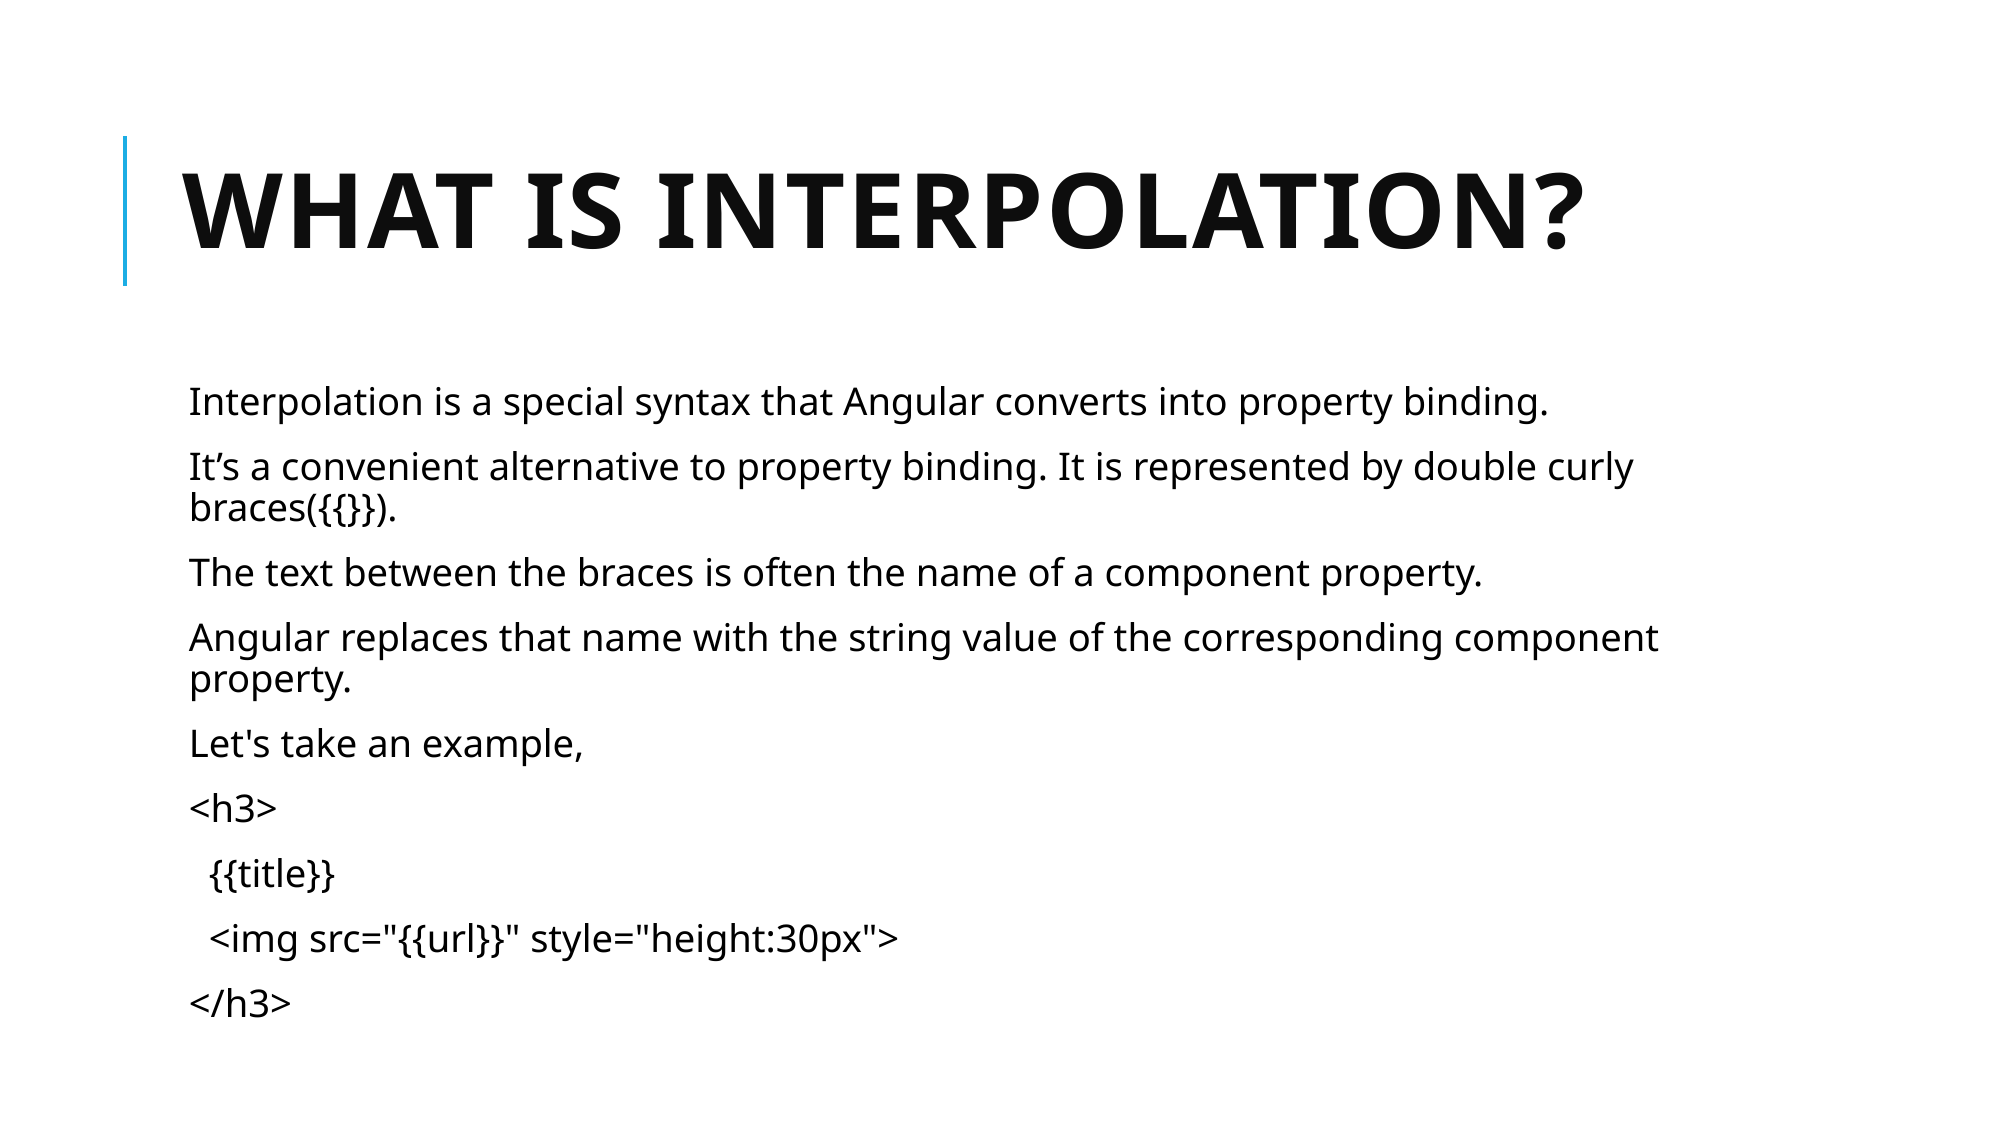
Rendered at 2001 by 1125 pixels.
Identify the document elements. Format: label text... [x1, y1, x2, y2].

title What is interpolation? [168, 96, 1763, 342]
list Interpolation is a special syntax that Angular converts into property binding. It’s a convenient alternative to property binding. It is represented by double curly braces({{}}). The text between the braces is often the name of a component property. Angular replaces that name with the string value of the corresponding component property. Let's take an example, <h3> {{title}} <img src="{{url}}" style="height:30px"> </h3> [168, 375, 1763, 1035]
